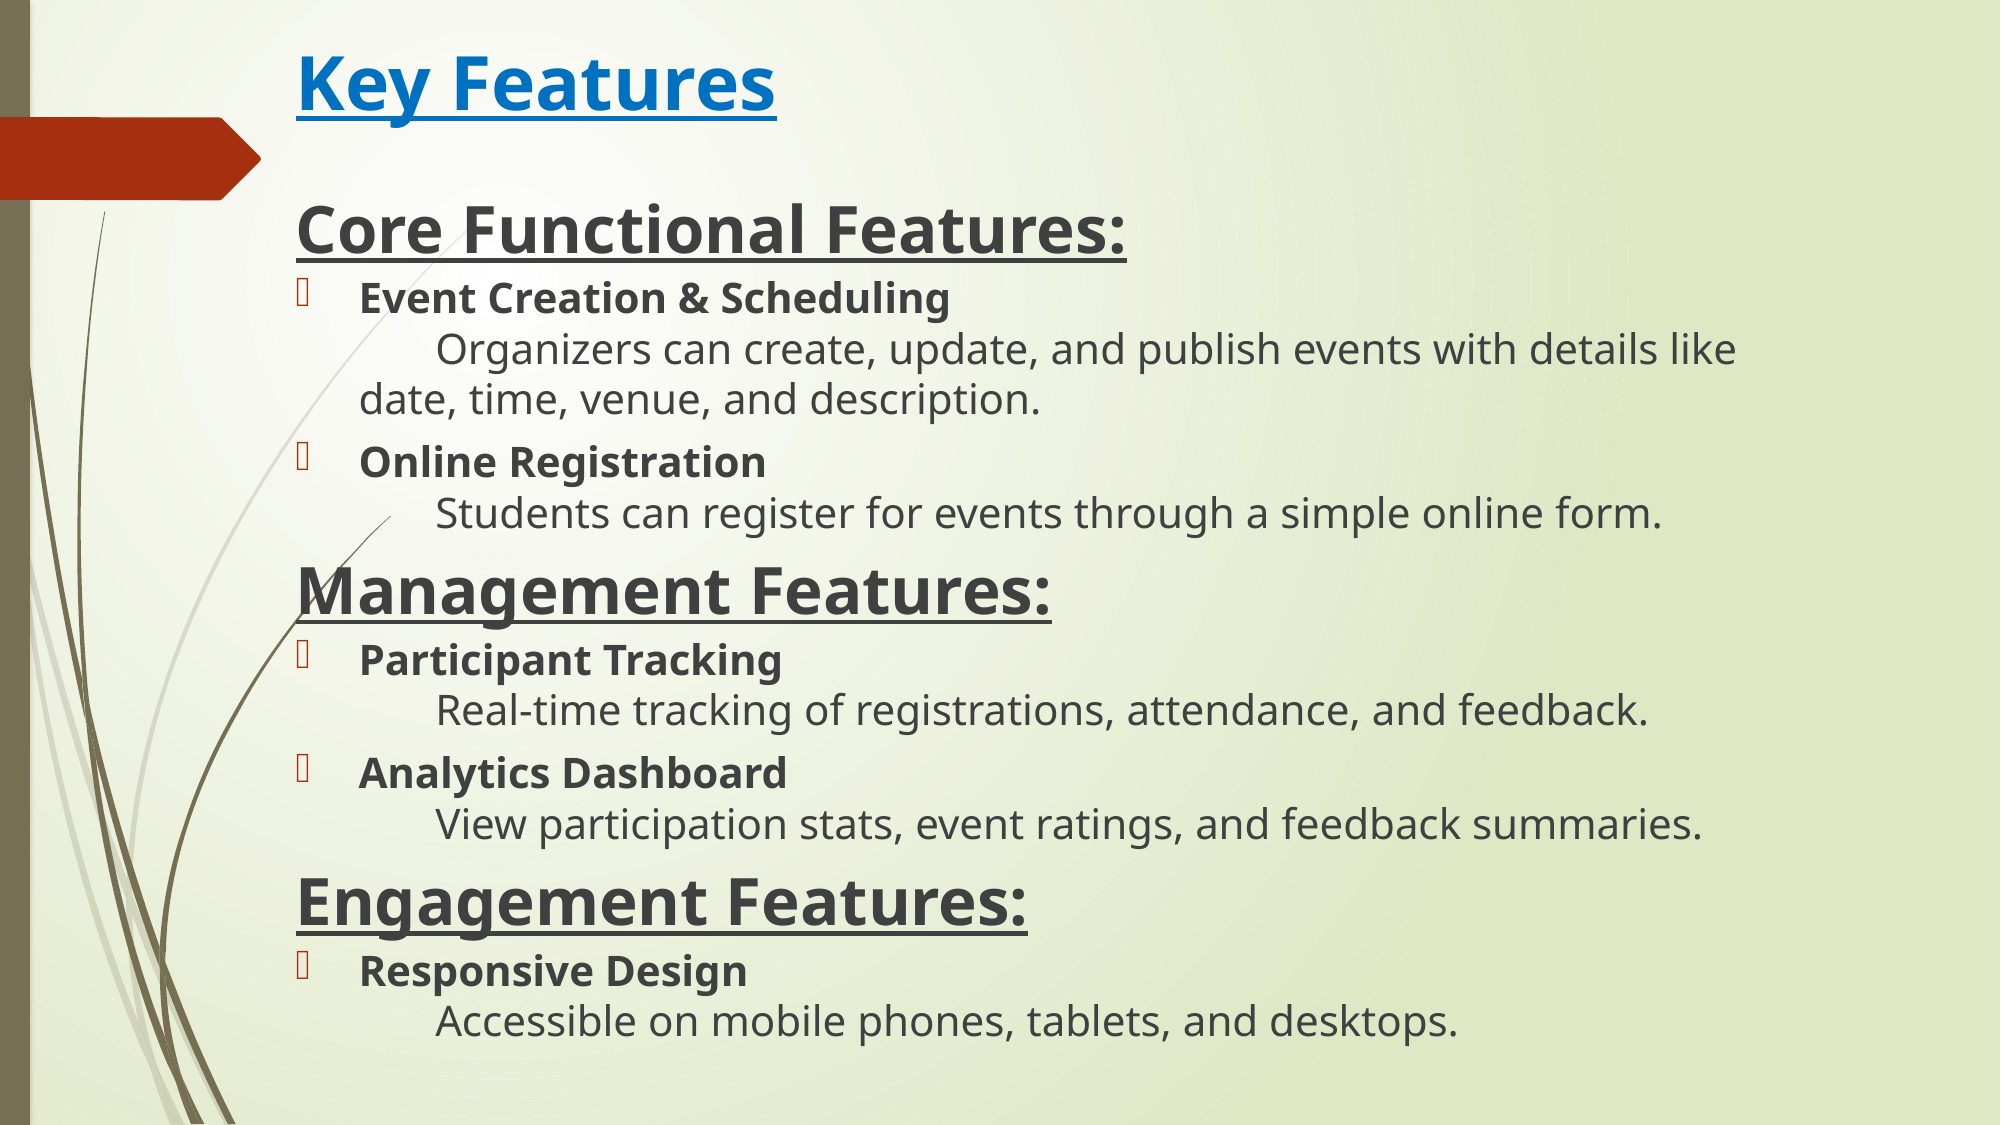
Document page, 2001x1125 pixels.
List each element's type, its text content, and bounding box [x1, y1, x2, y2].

list Core Functional Features: Event Creation & Scheduling Organizers can create, update, and publish events with details like date, time, venue, and description. Online Registration Students can register for events through a simple online form. Management Features: Participant Tracking Real-time tracking of registrations, attendance, and feedback. Analytics Dashboard View participation stats, event ratings, and feedback summaries. Engagement Features: Responsive Design Accessible on mobile phones, tablets, and desktops. [280, 180, 1837, 1065]
title Key Features [280, 27, 874, 173]
